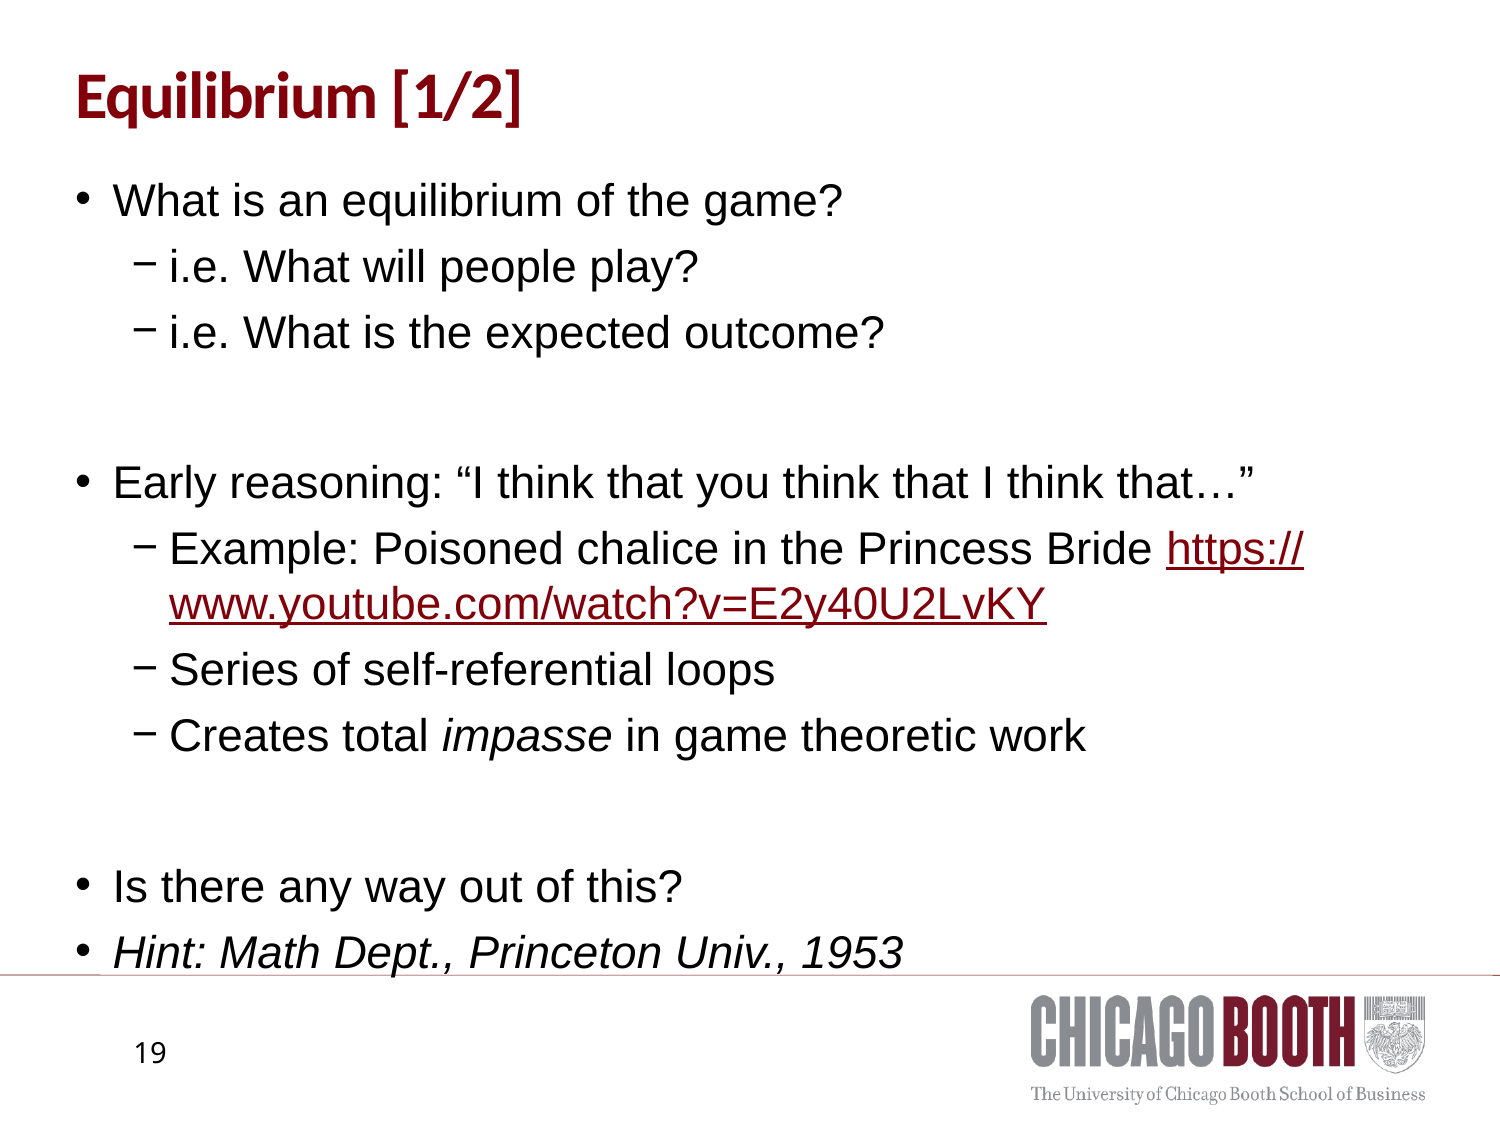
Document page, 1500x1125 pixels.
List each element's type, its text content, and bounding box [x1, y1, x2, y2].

list What is an equilibrium of the game? i.e. What will people play? i.e. What is the expected outcome? Early reasoning: “I think that you think that I think that…” Example: Poisoned chalice in the Princess Bride https://www.youtube.com/watch?v=E2y40U2LvKY Series of self-referential loops Creates total impasse in game theoretic work Is there any way out of this? Hint: Math Dept., Princeton Univ., 1953 [74, 170, 1426, 948]
title Equilibrium [1/2] [74, 43, 1426, 134]
picture [1031, 995, 1425, 1105]
